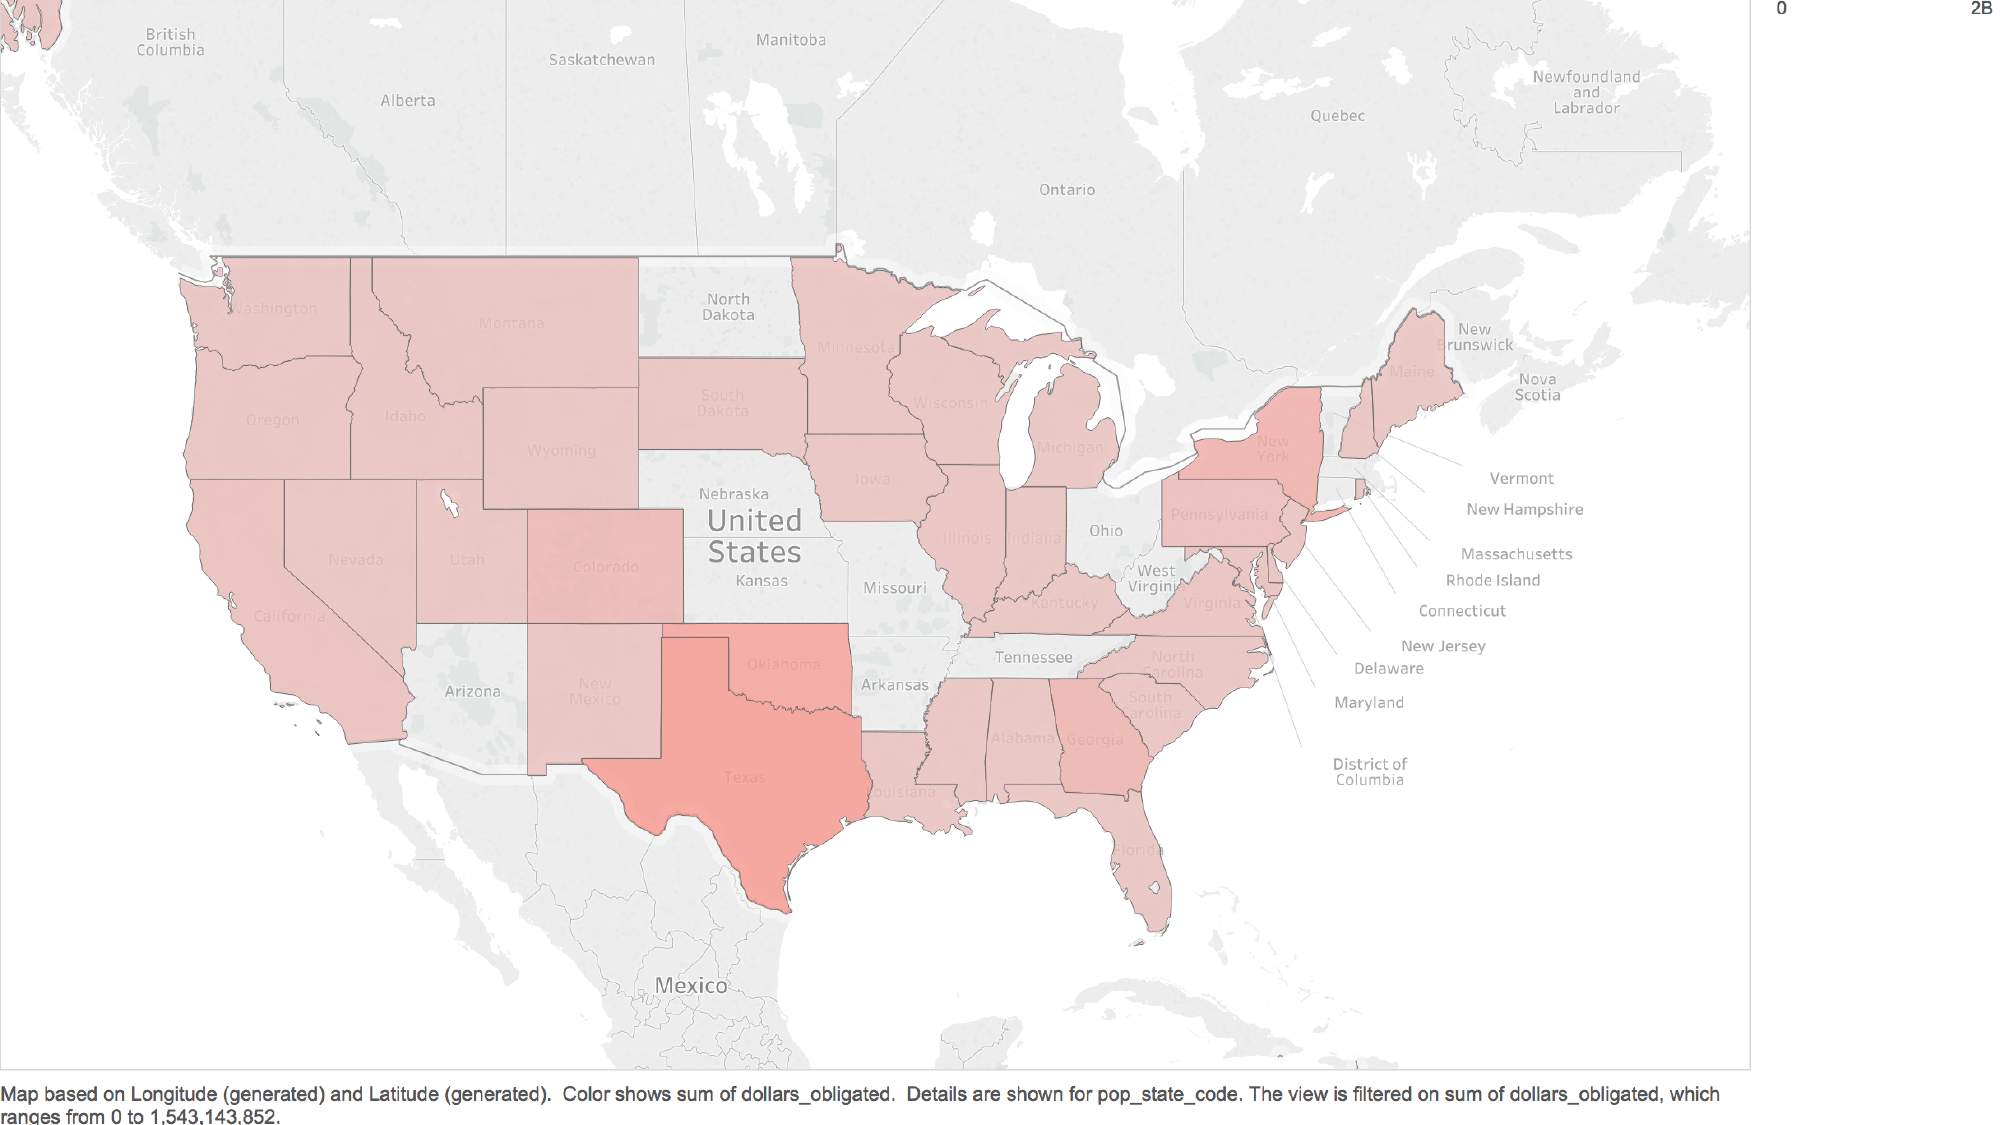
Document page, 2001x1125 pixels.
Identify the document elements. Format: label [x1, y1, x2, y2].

list [0, 0, 2000, 1125]
